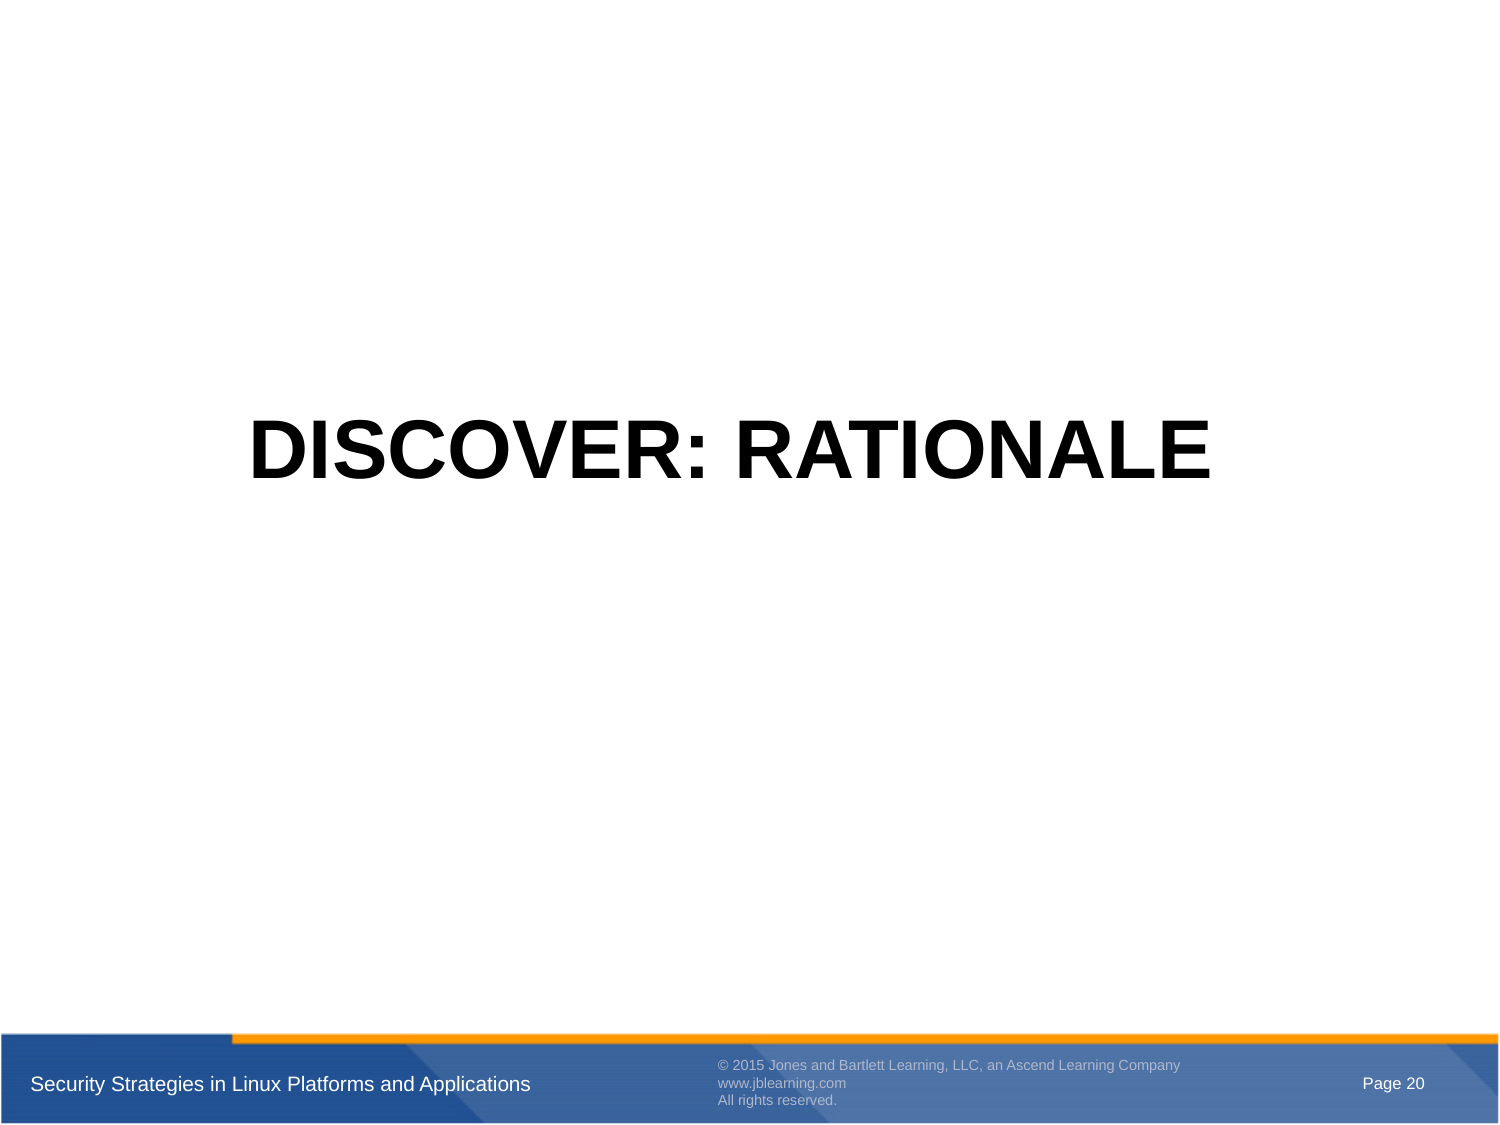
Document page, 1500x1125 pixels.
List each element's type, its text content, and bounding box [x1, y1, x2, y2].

title DISCOVER: RATIONALE [74, 287, 1388, 801]
picture [0, 1032, 1500, 1125]
